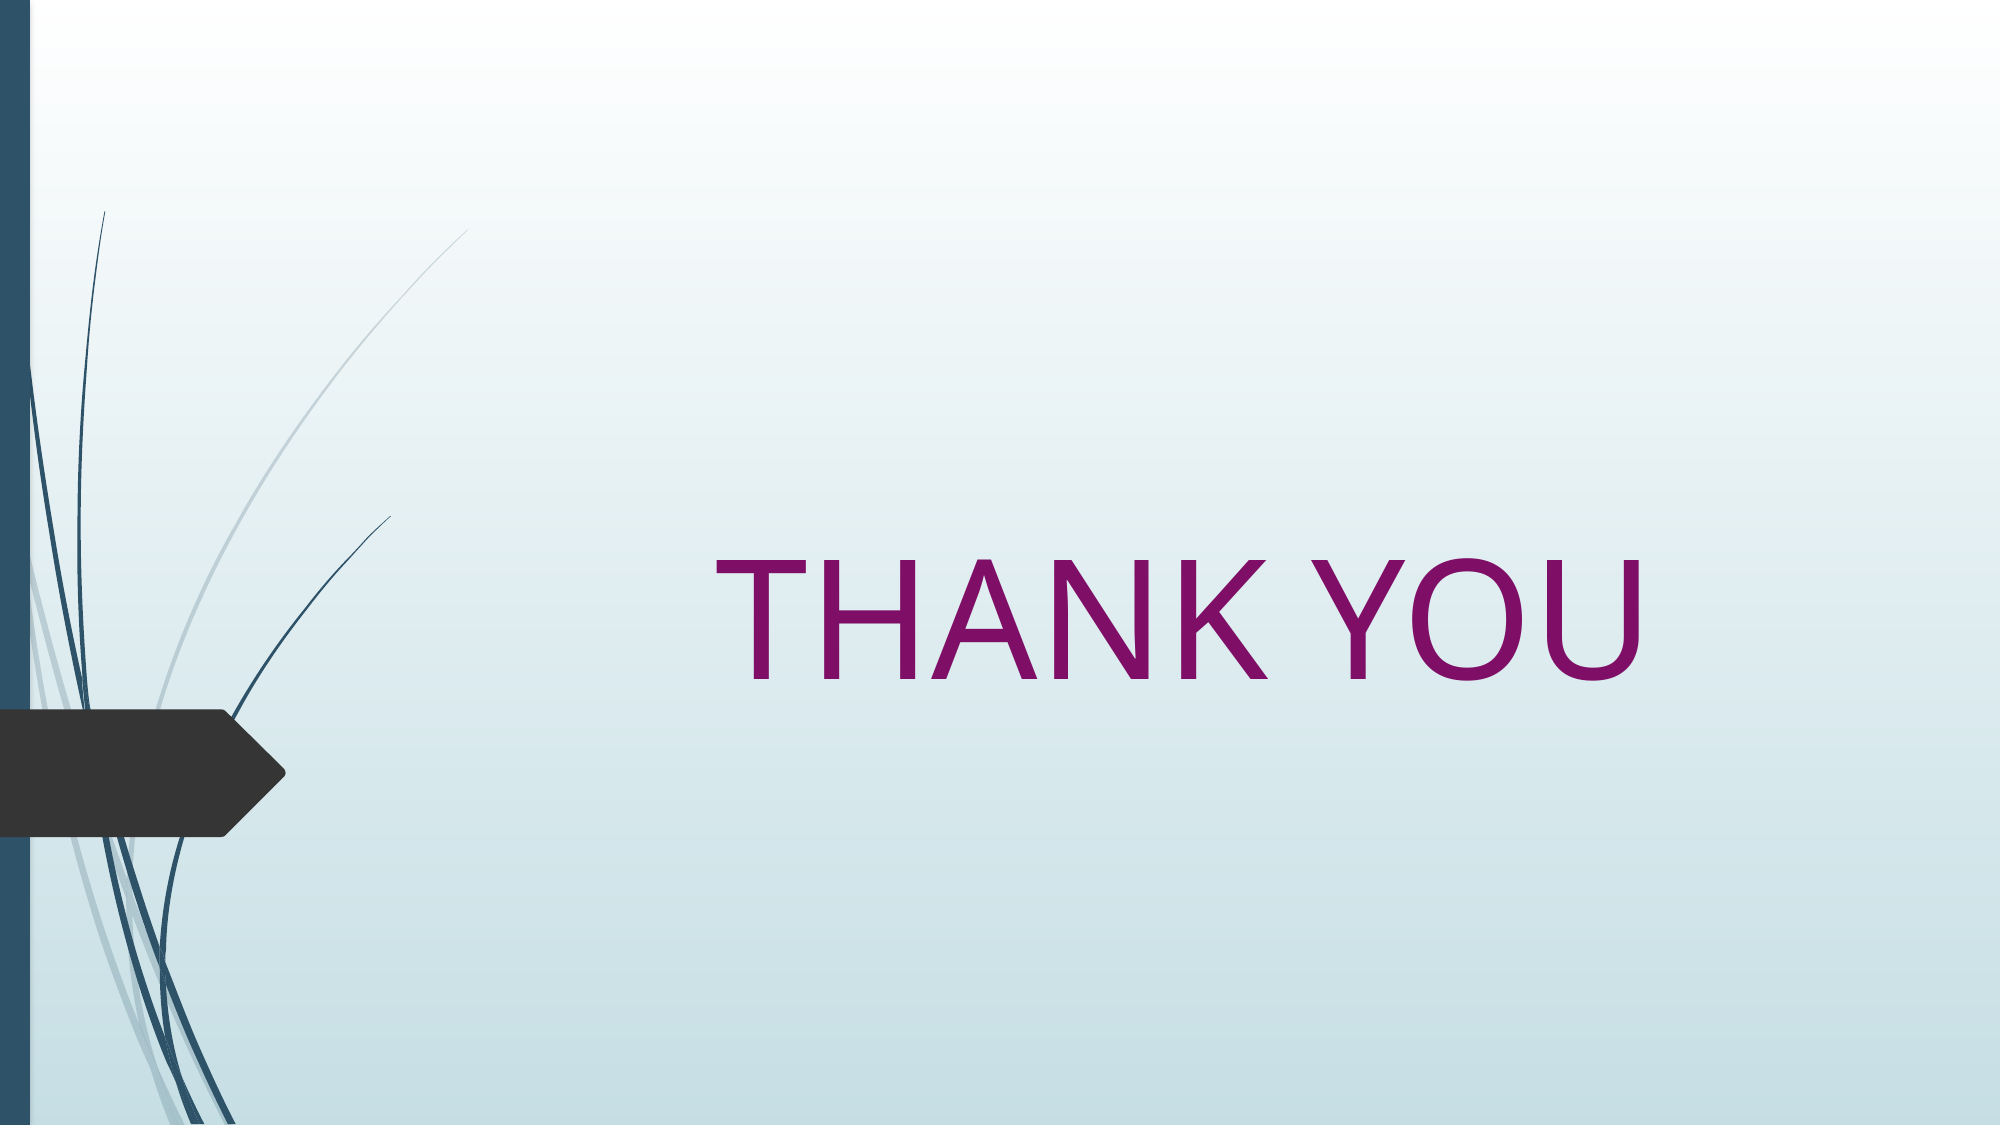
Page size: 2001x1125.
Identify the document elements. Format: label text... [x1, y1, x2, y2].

title THANK YOU [657, 349, 2000, 721]
